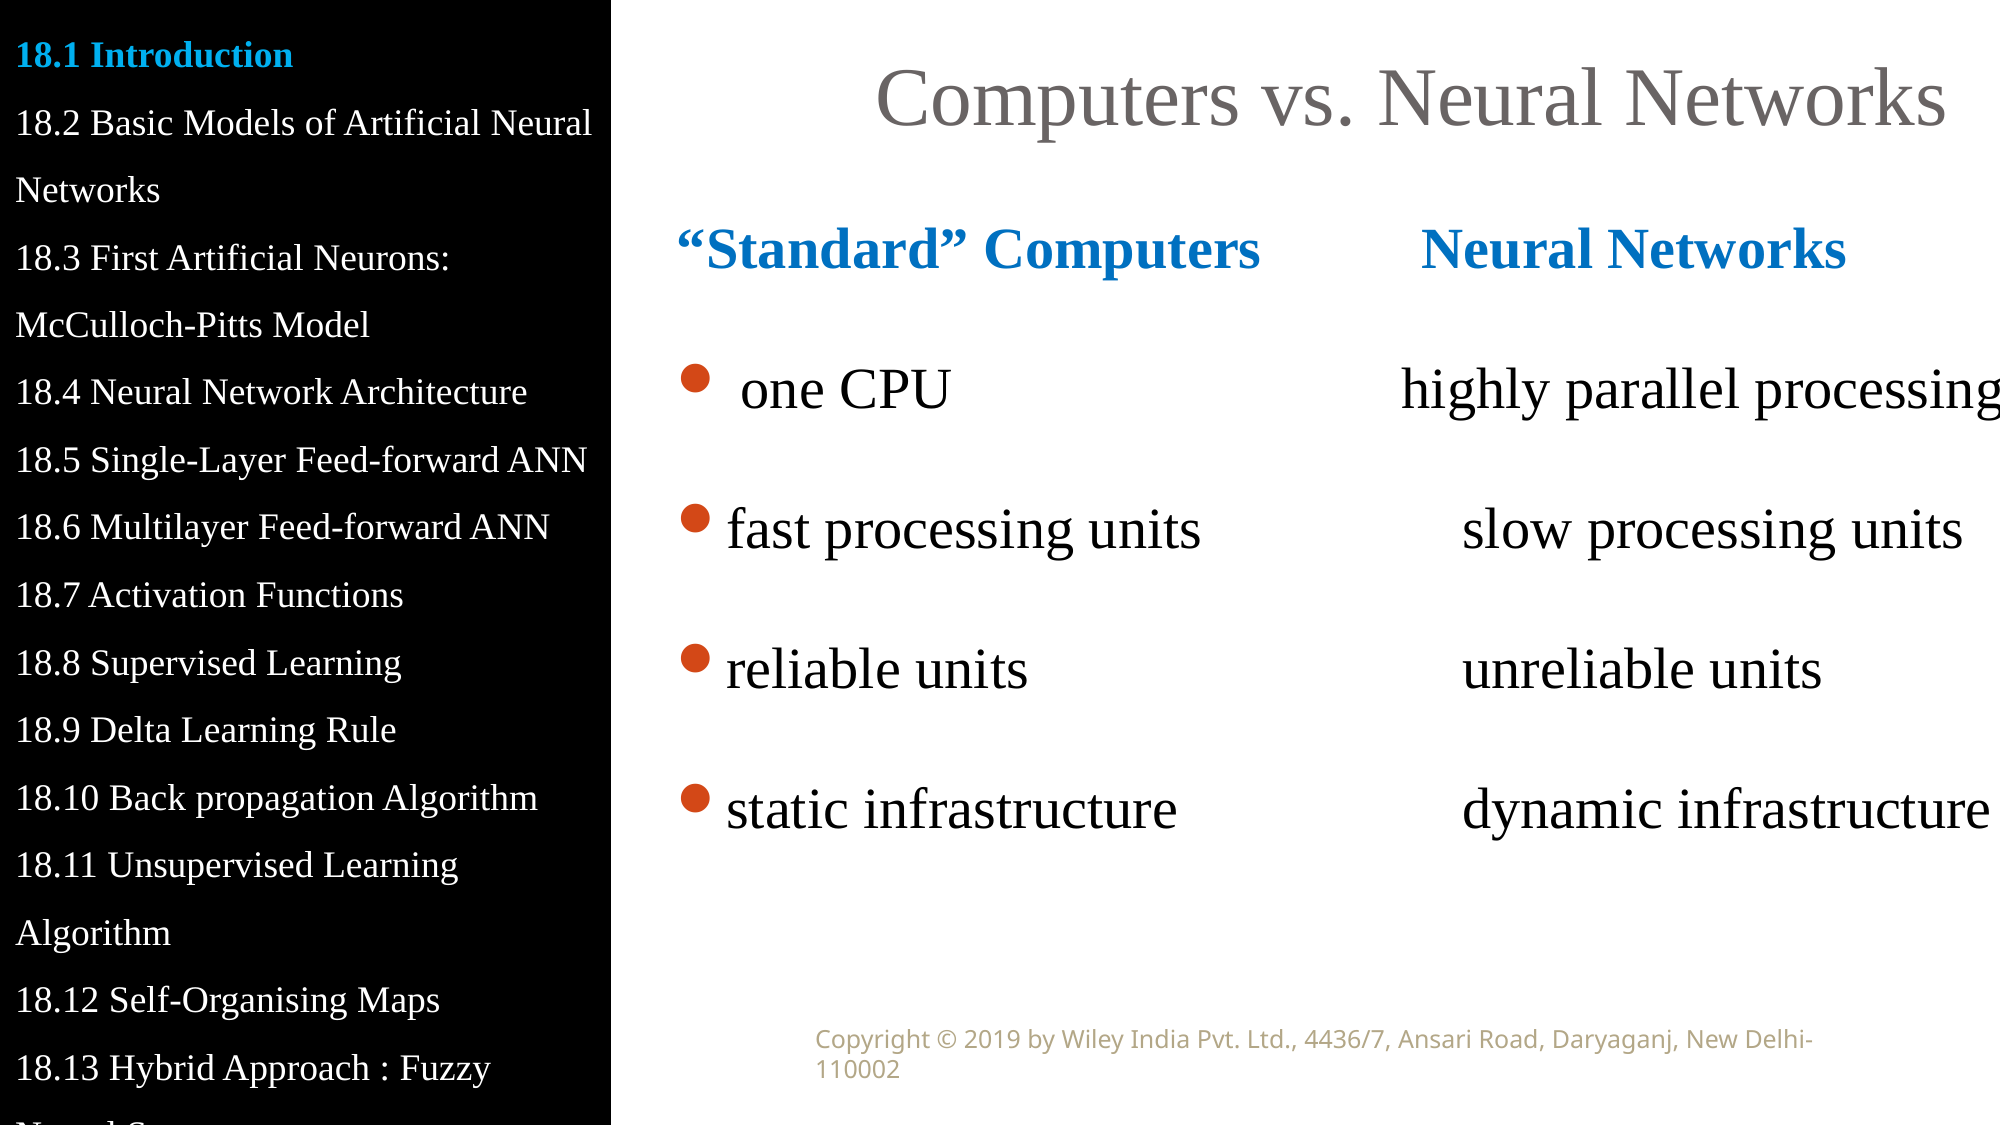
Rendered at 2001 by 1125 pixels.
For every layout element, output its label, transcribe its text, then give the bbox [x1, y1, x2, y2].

text_box Computers vs. Neural Networks [661, 34, 2000, 158]
text_box “Standard” Computers Neural Networks one CPU highly parallel processing fast processing units slow processing units reliable units unreliable units static infrastructure dynamic infrastructure [662, 202, 2000, 848]
footer Copyright © 2019 by Wiley India Pvt. Ltd., 4436/7, Ansari Road, Daryaganj, New Delhi-110002 [800, 1013, 1867, 1092]
text_box 18.1 Introduction 18.2 Basic Models of Artificial Neural Networks 18.3 First Artificial Neurons: McCulloch-Pitts Model 18.4 Neural Network Architecture 18.5 Single-Layer Feed-forward ANN 18.6 Multilayer Feed-forward ANN 18.7 Activation Functions 18.8 Supervised Learning 18.9 Delta Learning Rule 18.10 Back propagation Algorithm 18.11 Unsupervised Learning Algorithm 18.12 Self-Organising Maps 18.13 Hybrid Approach : Fuzzy Neural Systems [0, 0, 611, 1125]
